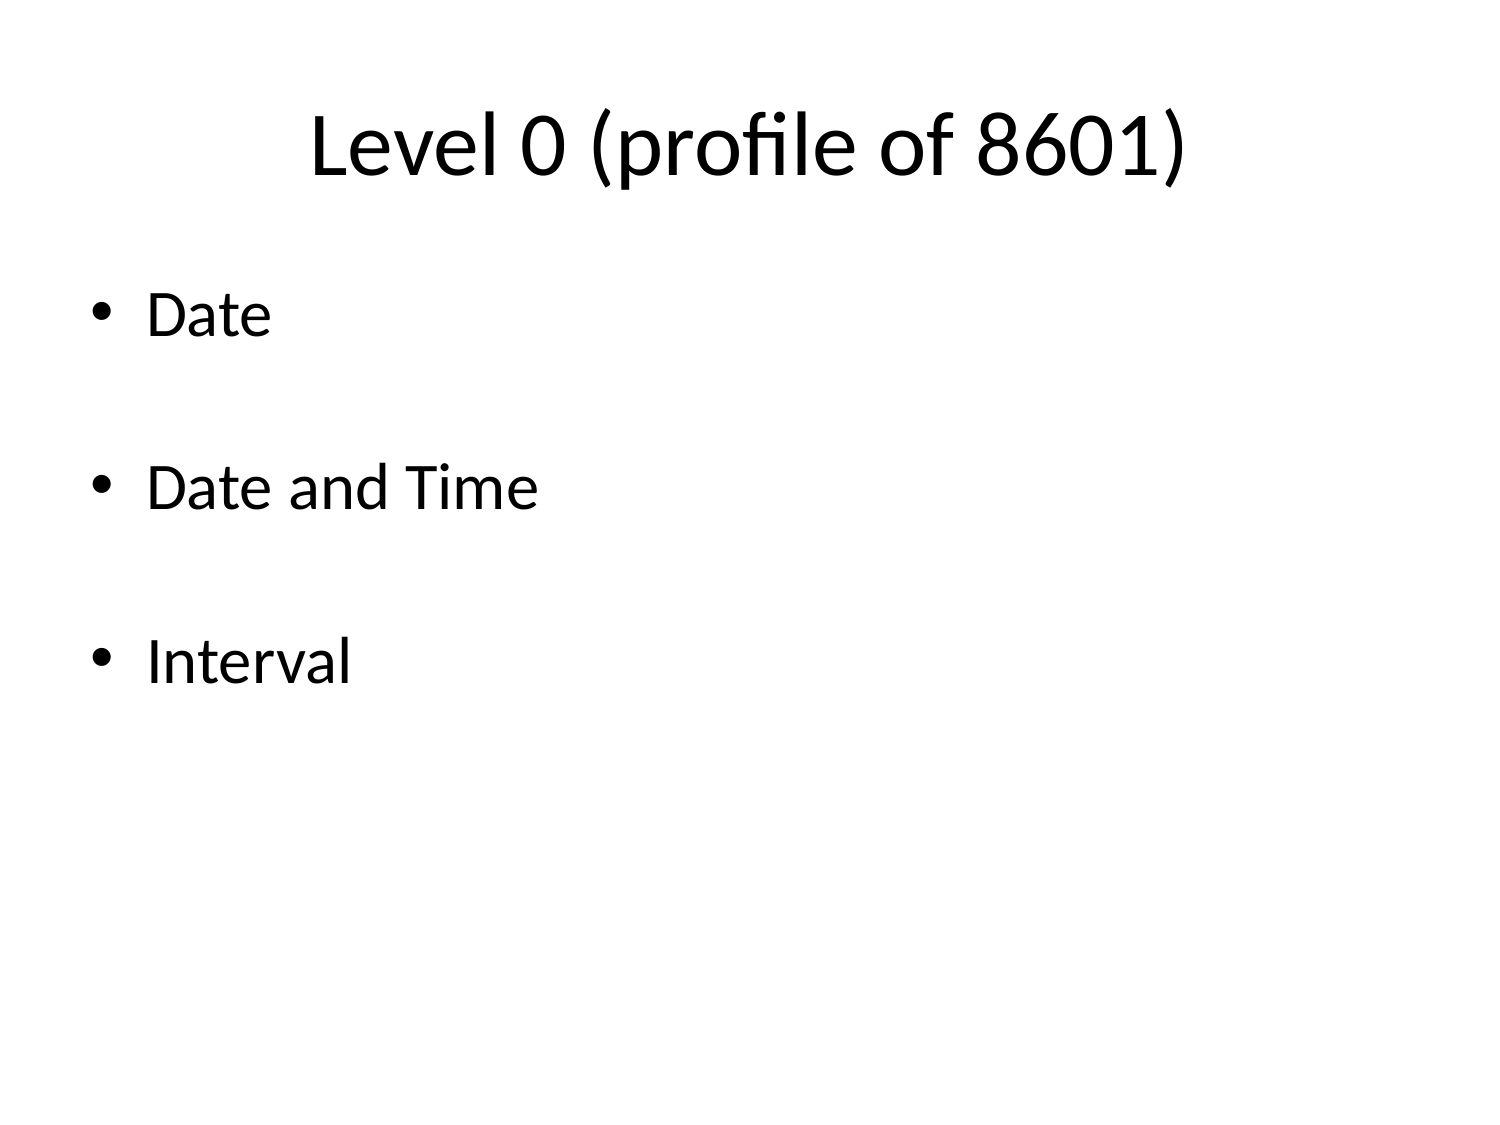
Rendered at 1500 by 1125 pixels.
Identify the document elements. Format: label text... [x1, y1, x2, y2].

text_box Level 0 (profile of 8601) [75, 45, 1425, 233]
text_box Date Date and Time Interval [75, 262, 1425, 1005]
